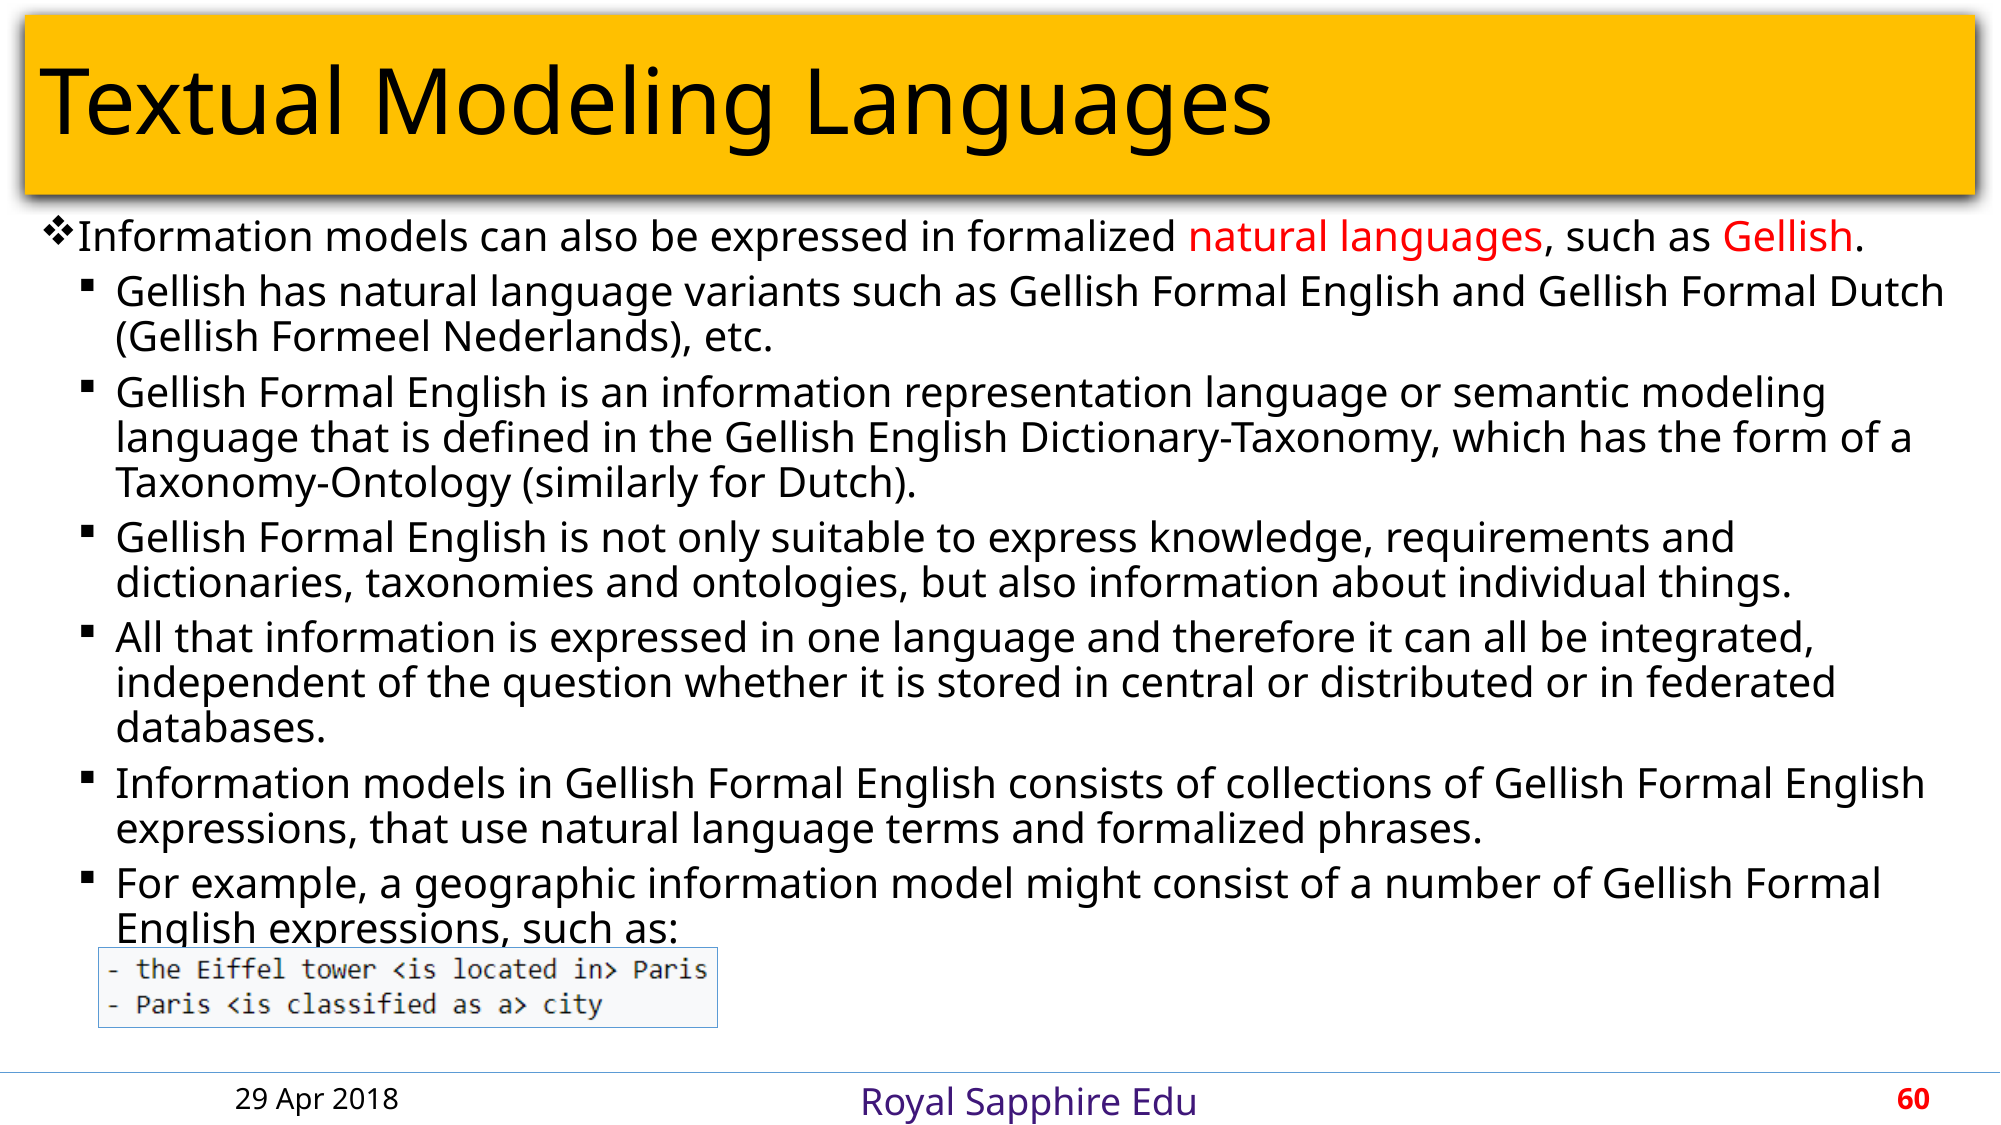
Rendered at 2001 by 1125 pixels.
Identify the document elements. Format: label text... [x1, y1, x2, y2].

picture [98, 947, 718, 1028]
list Information models can also be expressed in formalized natural languages, such as Gellish. Gellish has natural language variants such as Gellish Formal English and Gellish Formal Dutch (Gellish Formeel Nederlands), etc. Gellish Formal English is an information representation language or semantic modeling language that is defined in the Gellish English Dictionary-Taxonomy, which has the form of a Taxonomy-Ontology (similarly for Dutch). Gellish Formal English is not only suitable to express knowledge, requirements and dictionaries, taxonomies and ontologies, but also information about individual things. All that information is expressed in one language and therefore it can all be integrated, independent of the question whether it is stored in central or distributed or in federated databases. Information models in Gellish Formal English consists of collections of Gellish Formal English expressions, that use natural language terms and formalized phrases. For example, a geographic information model might consist of a number of Gellish Formal English expressions, such as: [24, 208, 1975, 1063]
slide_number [220, 1072, 671, 1115]
slide_number 60 [1495, 1072, 1946, 1115]
title Textual Modeling Languages [24, 14, 1975, 195]
